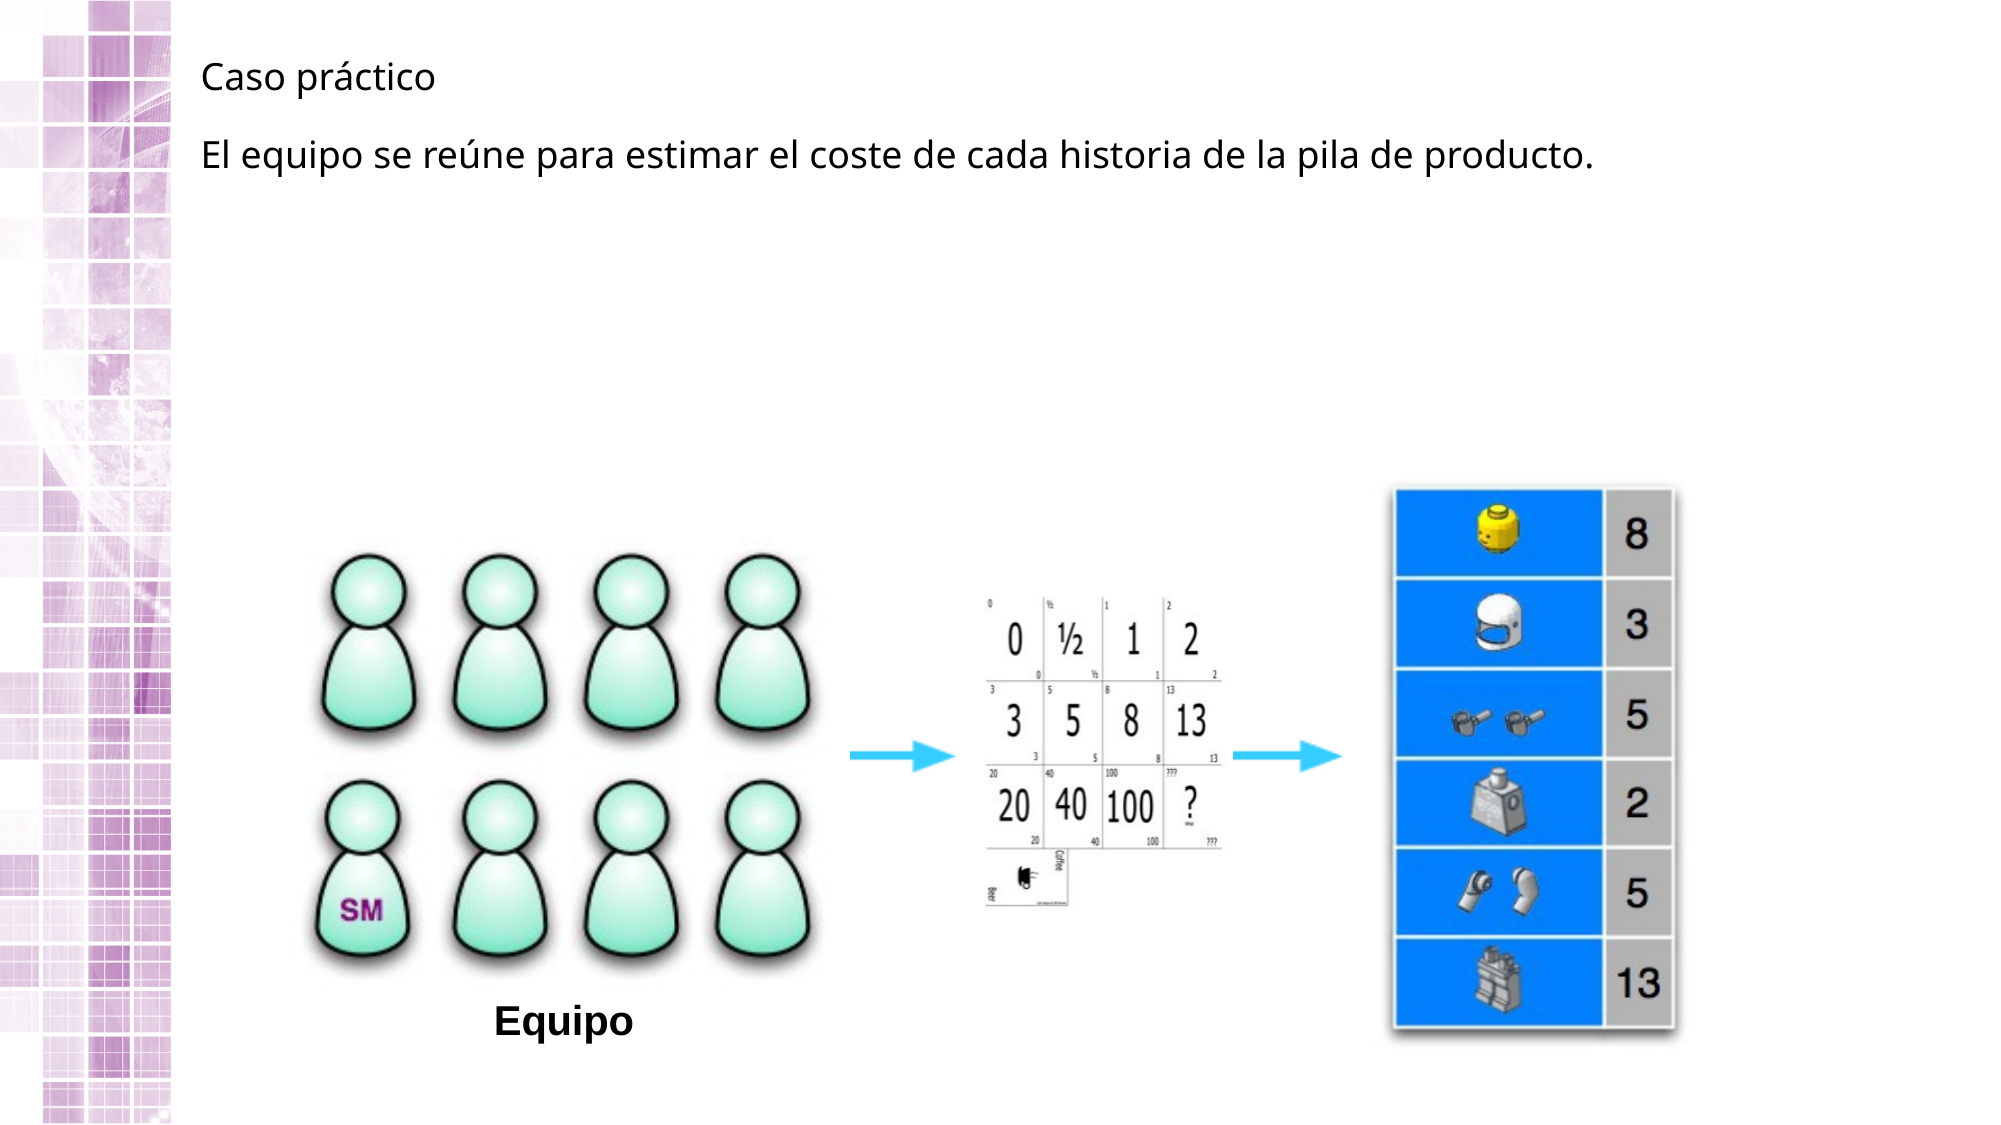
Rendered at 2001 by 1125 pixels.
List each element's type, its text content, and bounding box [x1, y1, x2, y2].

text_box [1233, 712, 1362, 800]
picture [0, 2, 171, 1124]
text_box [275, 522, 850, 1007]
text_box [975, 587, 1233, 942]
text_box [850, 712, 975, 800]
text_box El equipo se reúne para estimar el coste de cada historia de la pila de producto. [185, 123, 1976, 184]
text_box [1362, 462, 1705, 1067]
text_box Equipo [491, 993, 638, 1044]
text_box Caso práctico [185, 45, 1792, 106]
